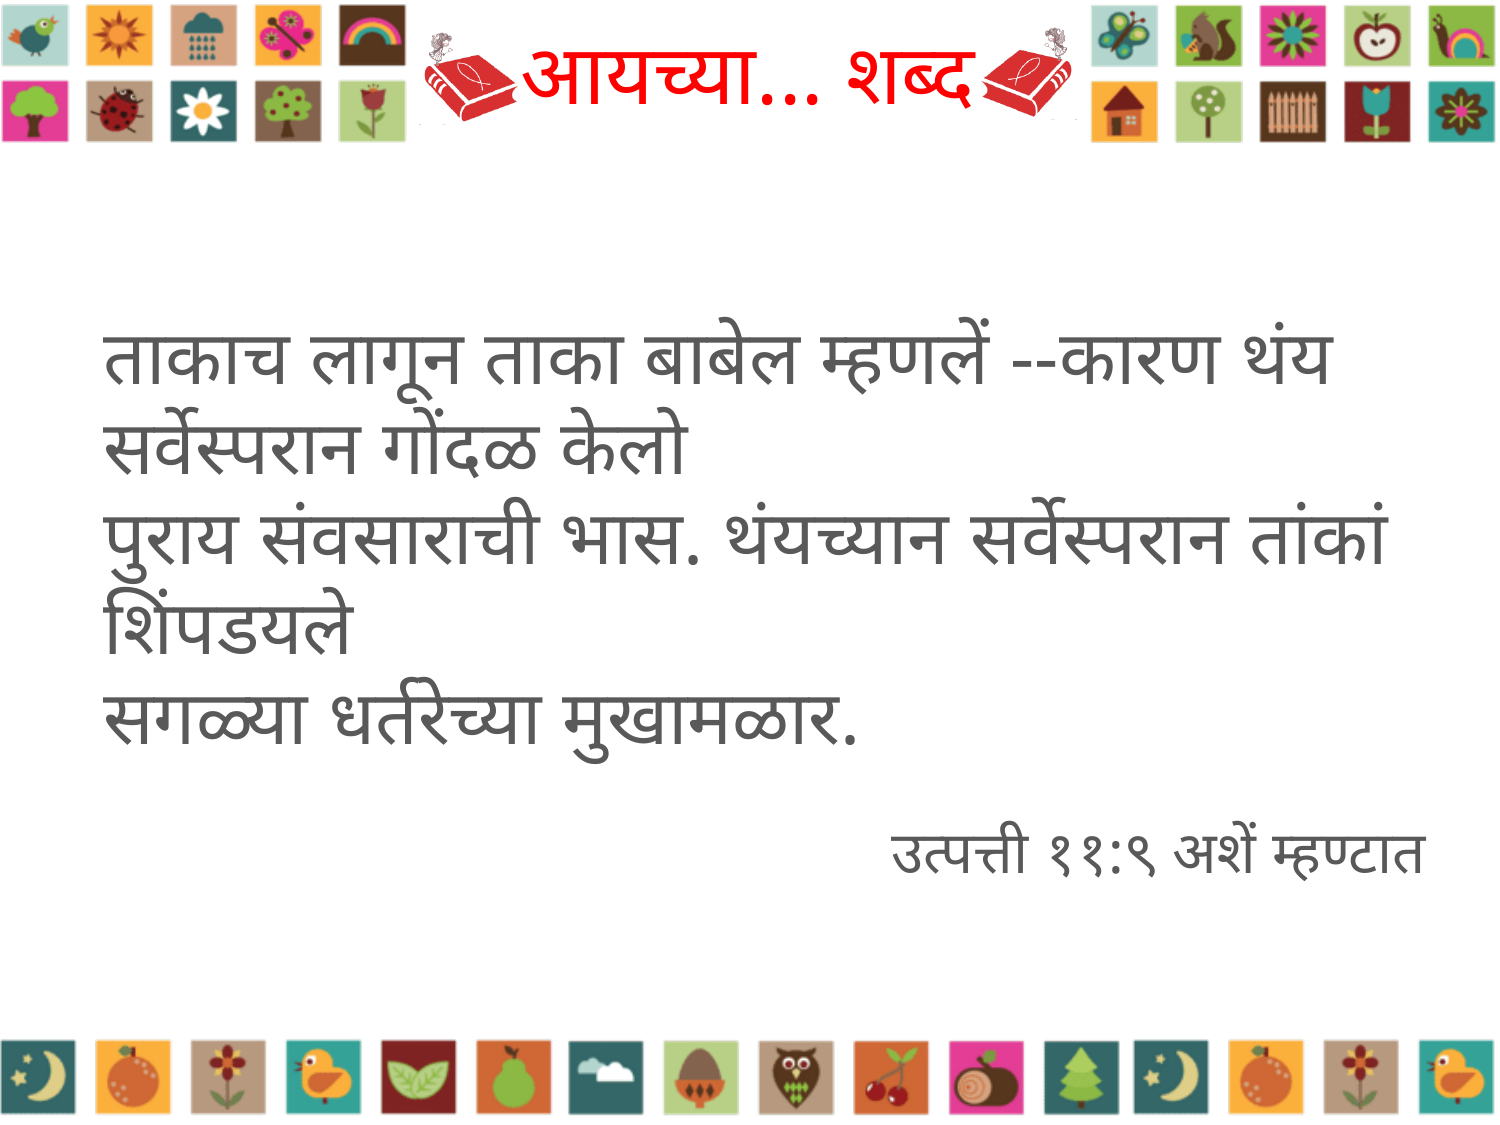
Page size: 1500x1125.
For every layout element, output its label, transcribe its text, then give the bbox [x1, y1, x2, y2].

text_box उत्पत्ती ११:९ अशें म्हण्टात [808, 807, 1441, 893]
text_box ताकाच लागून ताका बाबेल म्हणलें --कारण थंय सर्वेस्परान गोंदळ केलो पुराय संवसाराची भास. थंयच्यान सर्वेस्परान तांकां शिंपडयले सगळ्या धर्तरेच्या मुखामळार. [88, 302, 1459, 768]
picture [950, 3, 1500, 150]
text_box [0, 1028, 1500, 1118]
picture [0, 3, 550, 150]
text_box आयच्या... शब्द [425, 13, 1077, 129]
